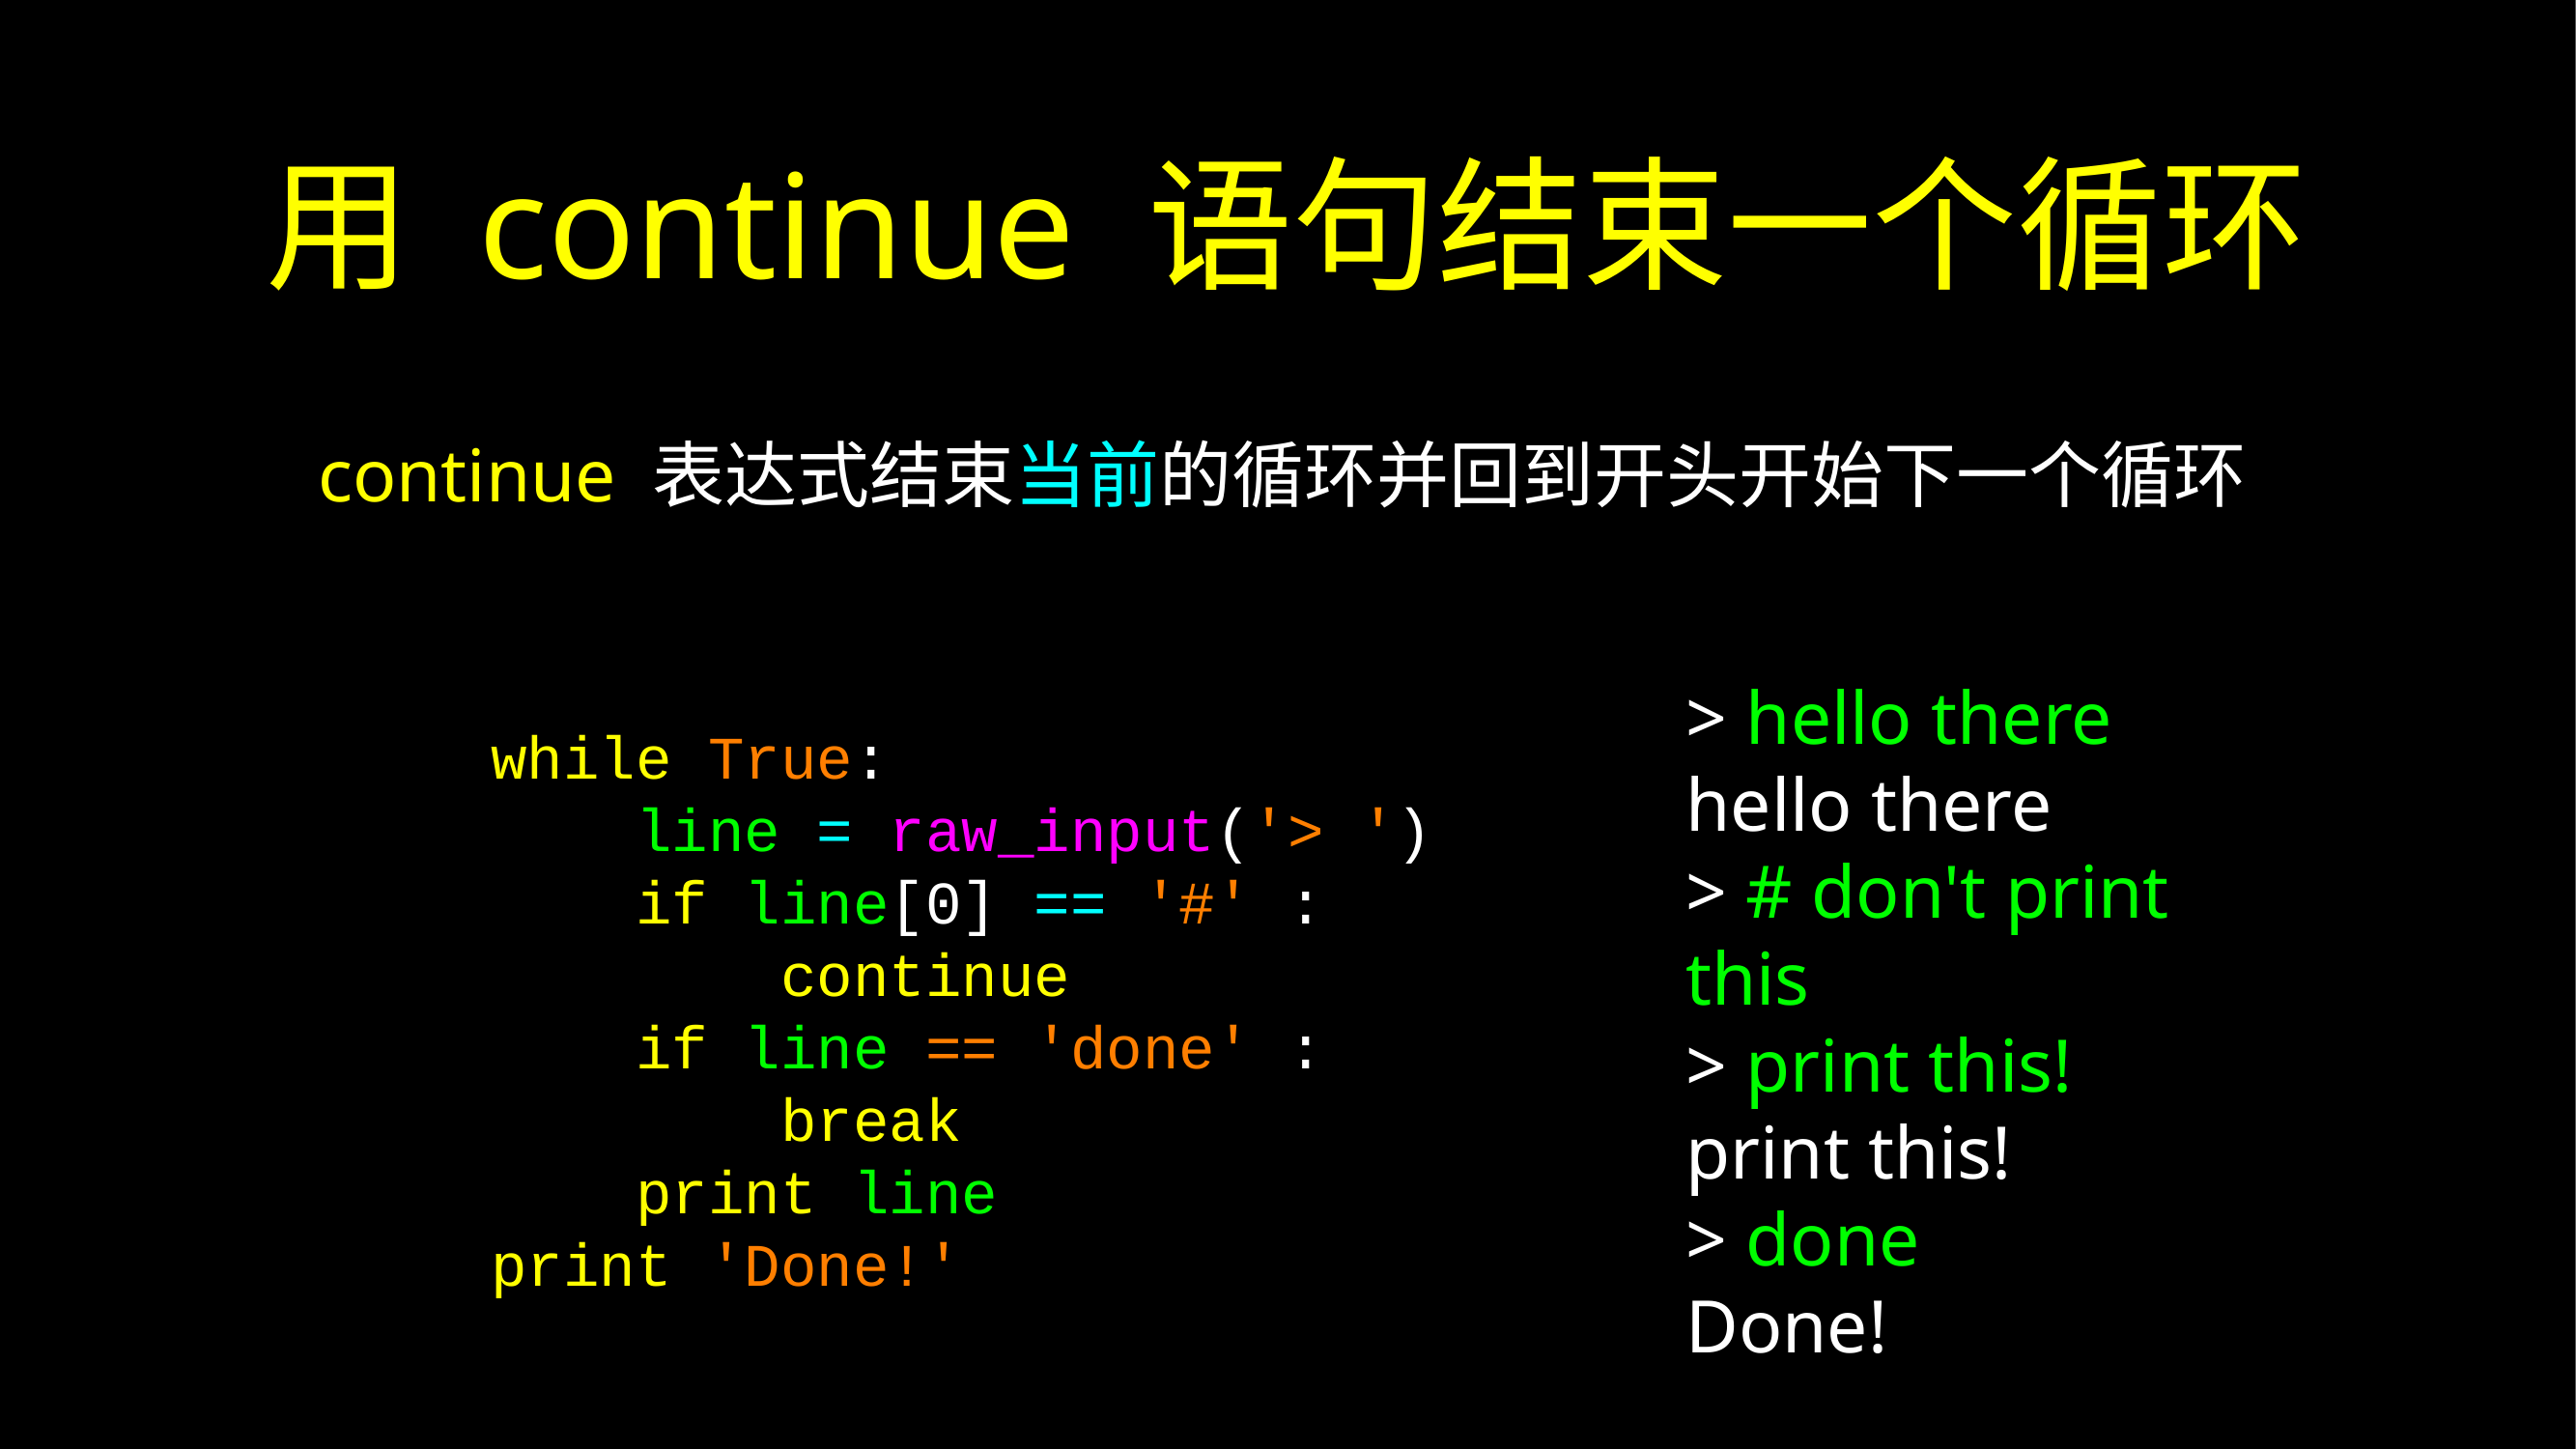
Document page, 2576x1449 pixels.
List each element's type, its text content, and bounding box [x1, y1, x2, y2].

list continue 表达式结束当前的循环并回到开头开始下一个循环 [311, 403, 2331, 591]
text_box > hello there hello there > # don't print this > print this! print this! > done Done! [1685, 712, 2252, 1327]
text_box while True: line = raw_input('> ') if line[0] == '#' : continue if line == 'done' : break print line print 'Done!' [491, 657, 1447, 1360]
title 用 continue 语句结束一个循环 [183, 38, 2391, 403]
